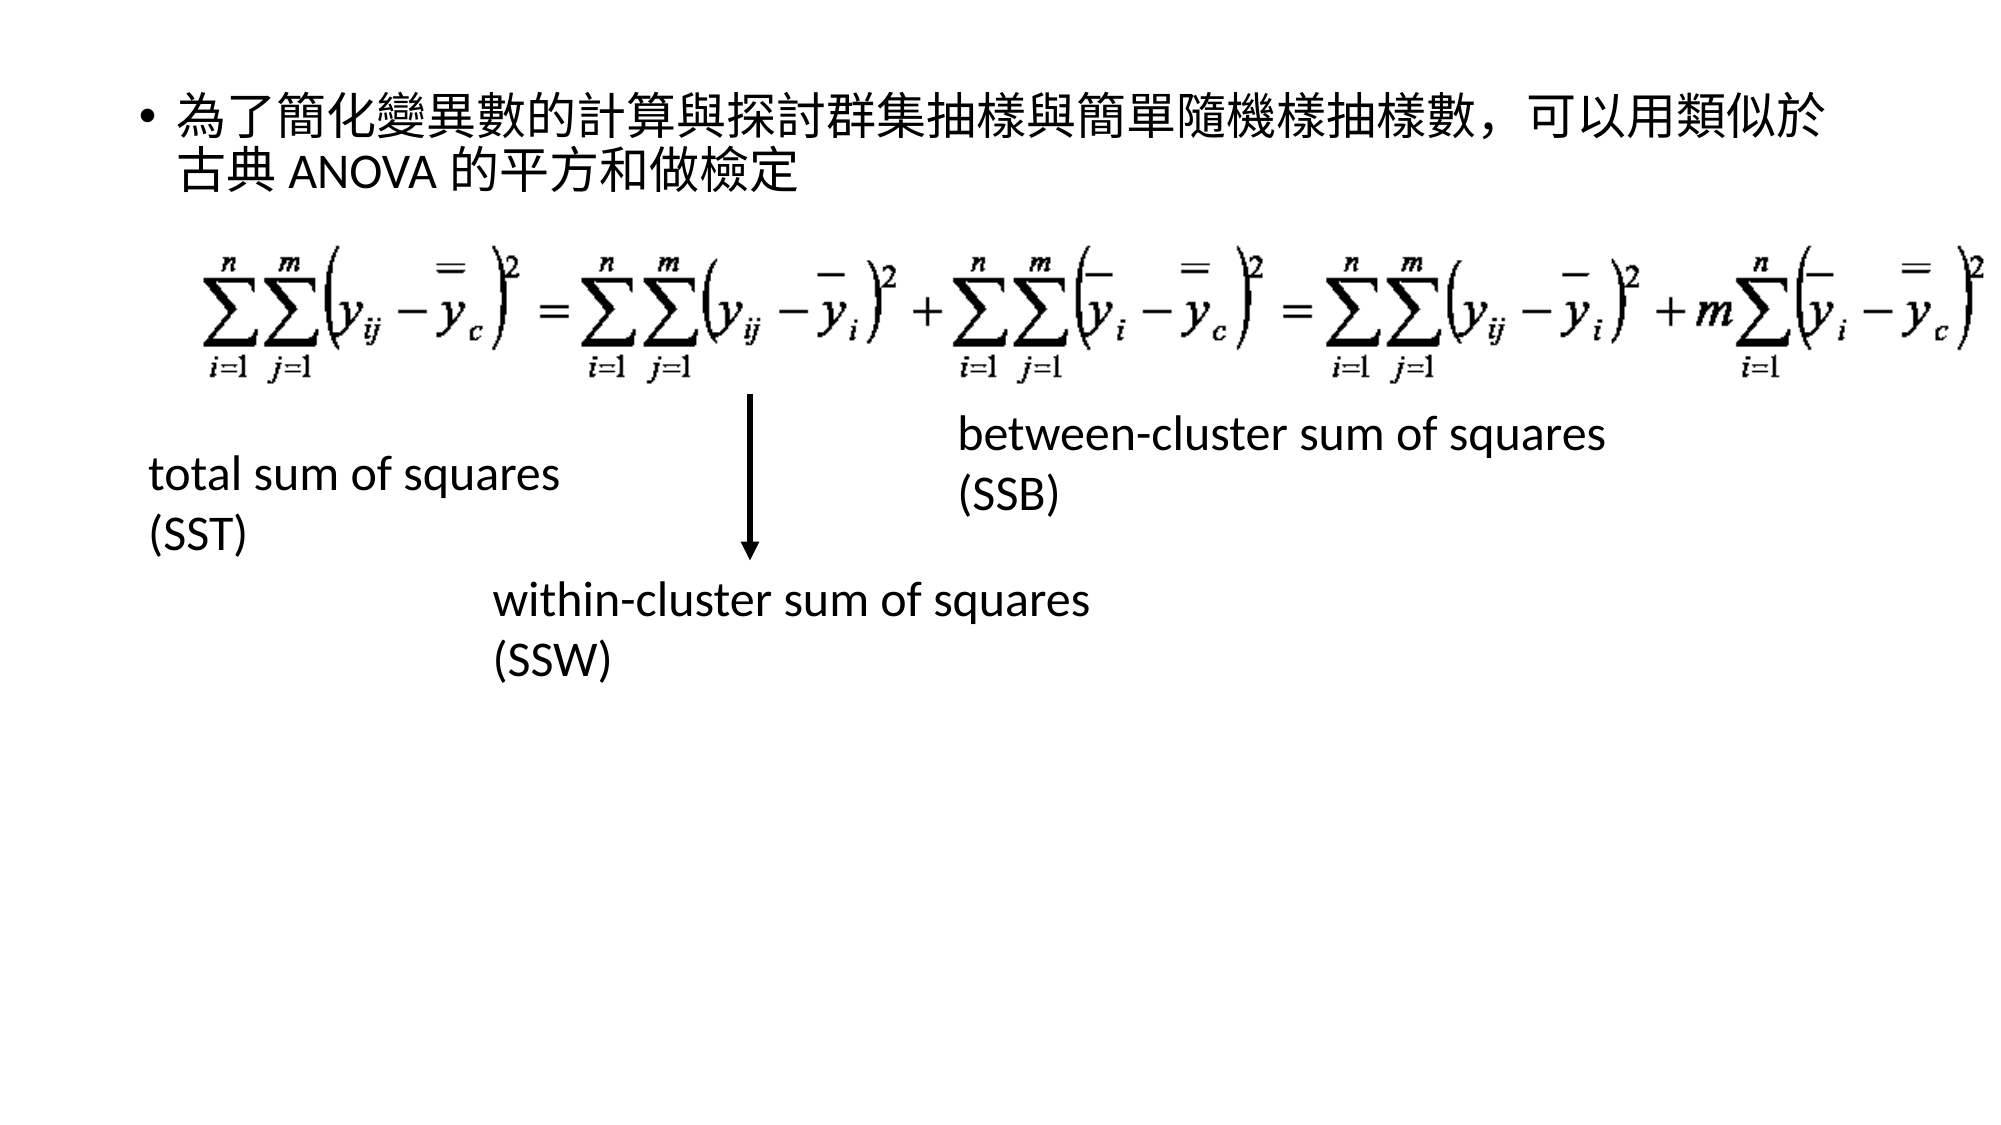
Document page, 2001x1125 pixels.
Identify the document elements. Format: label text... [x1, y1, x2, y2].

text_box within-cluster sum of squares (SSW) [486, 561, 1097, 693]
picture [172, 227, 1990, 395]
list 為了簡化變異數的計算與探討群集抽樣與簡單隨機樣抽樣數，可以用類似於古典ANOVA的平方和做檢定 [123, 84, 1875, 917]
text_box total sum of squares (SST) [142, 434, 604, 566]
text_box between-cluster sum of squares (SSB) [951, 395, 1613, 527]
